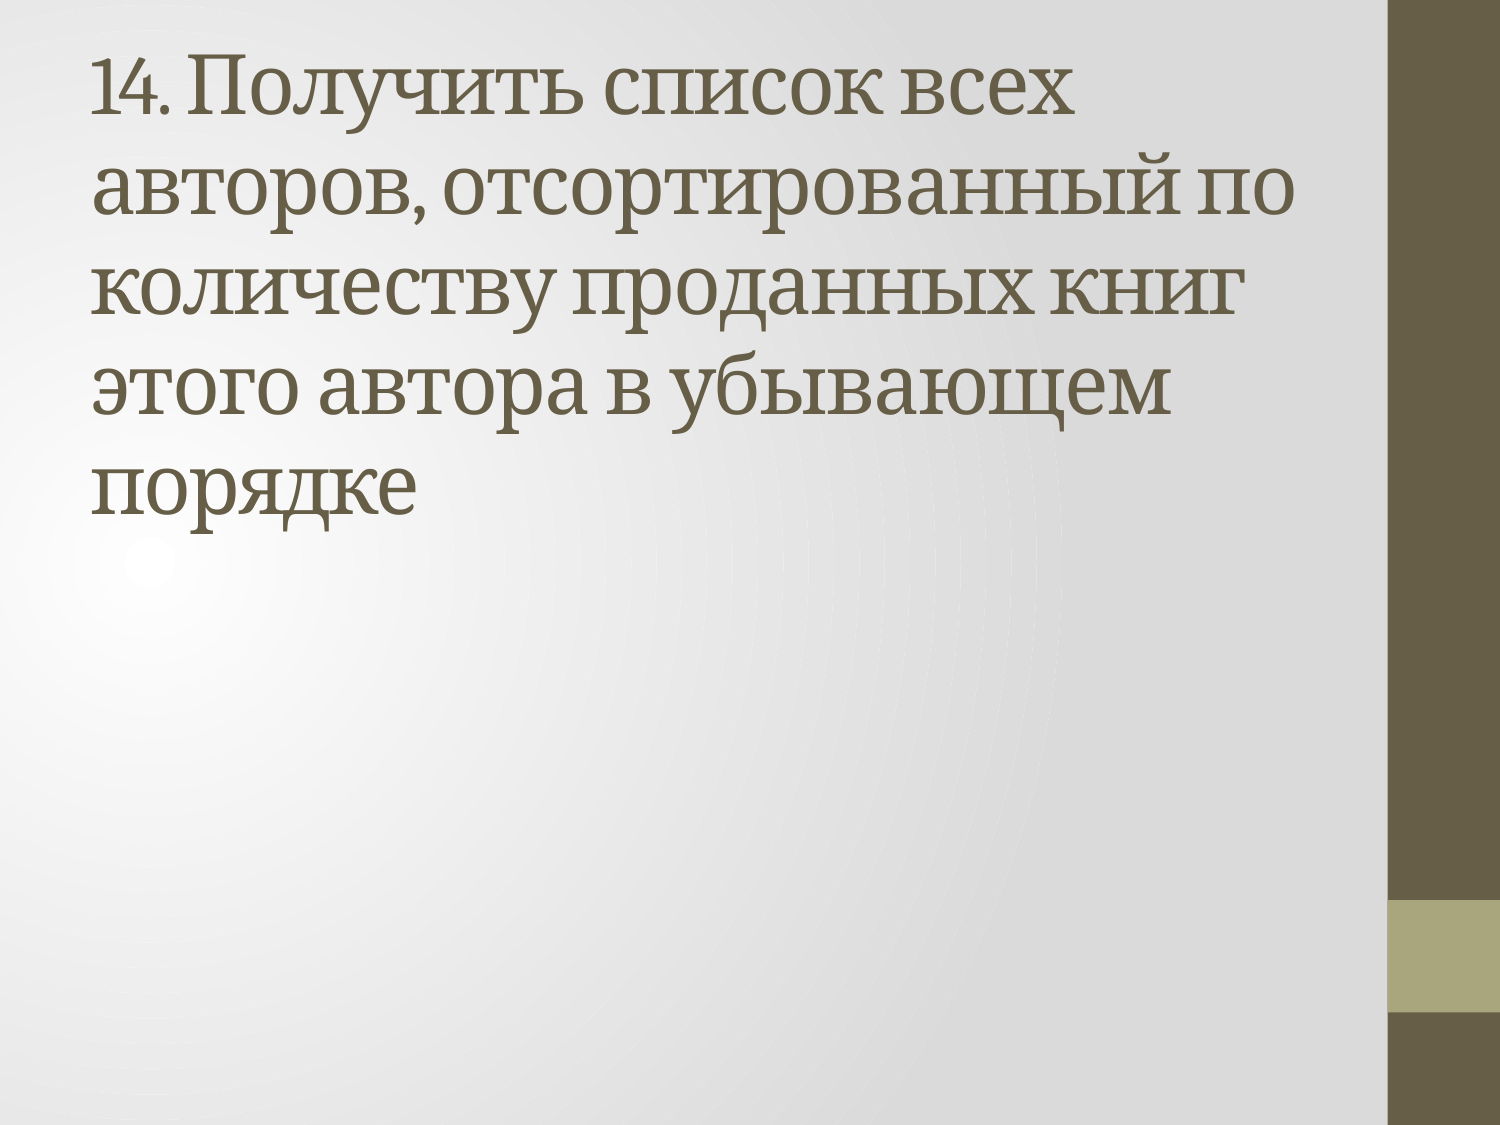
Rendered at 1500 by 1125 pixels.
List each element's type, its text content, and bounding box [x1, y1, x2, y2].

title 14. Получить список всех авторов, отсортированный по количеству проданных книг этого автора в убывающем порядке [75, 187, 1325, 375]
